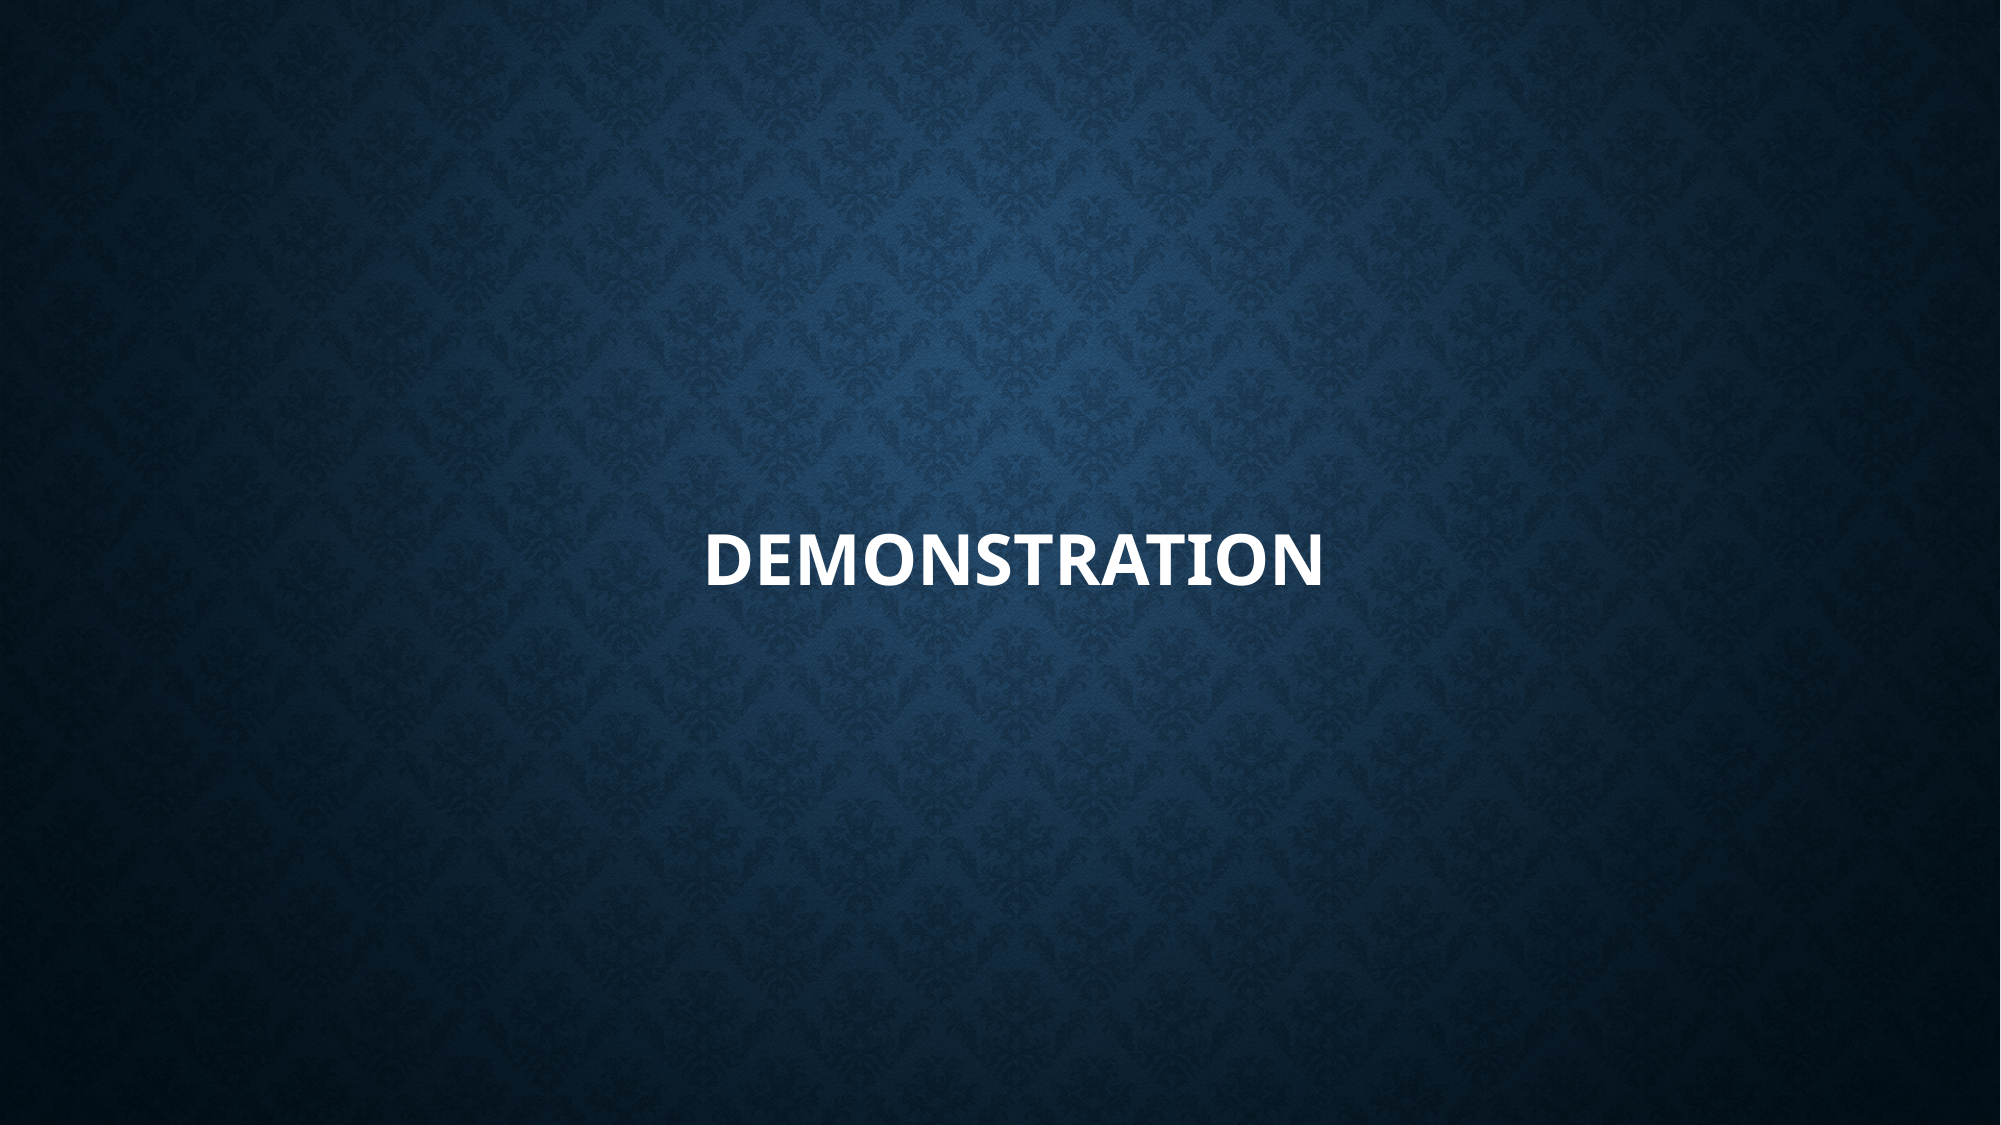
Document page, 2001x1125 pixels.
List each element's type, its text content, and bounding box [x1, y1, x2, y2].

title Demonstration [166, 453, 1865, 672]
